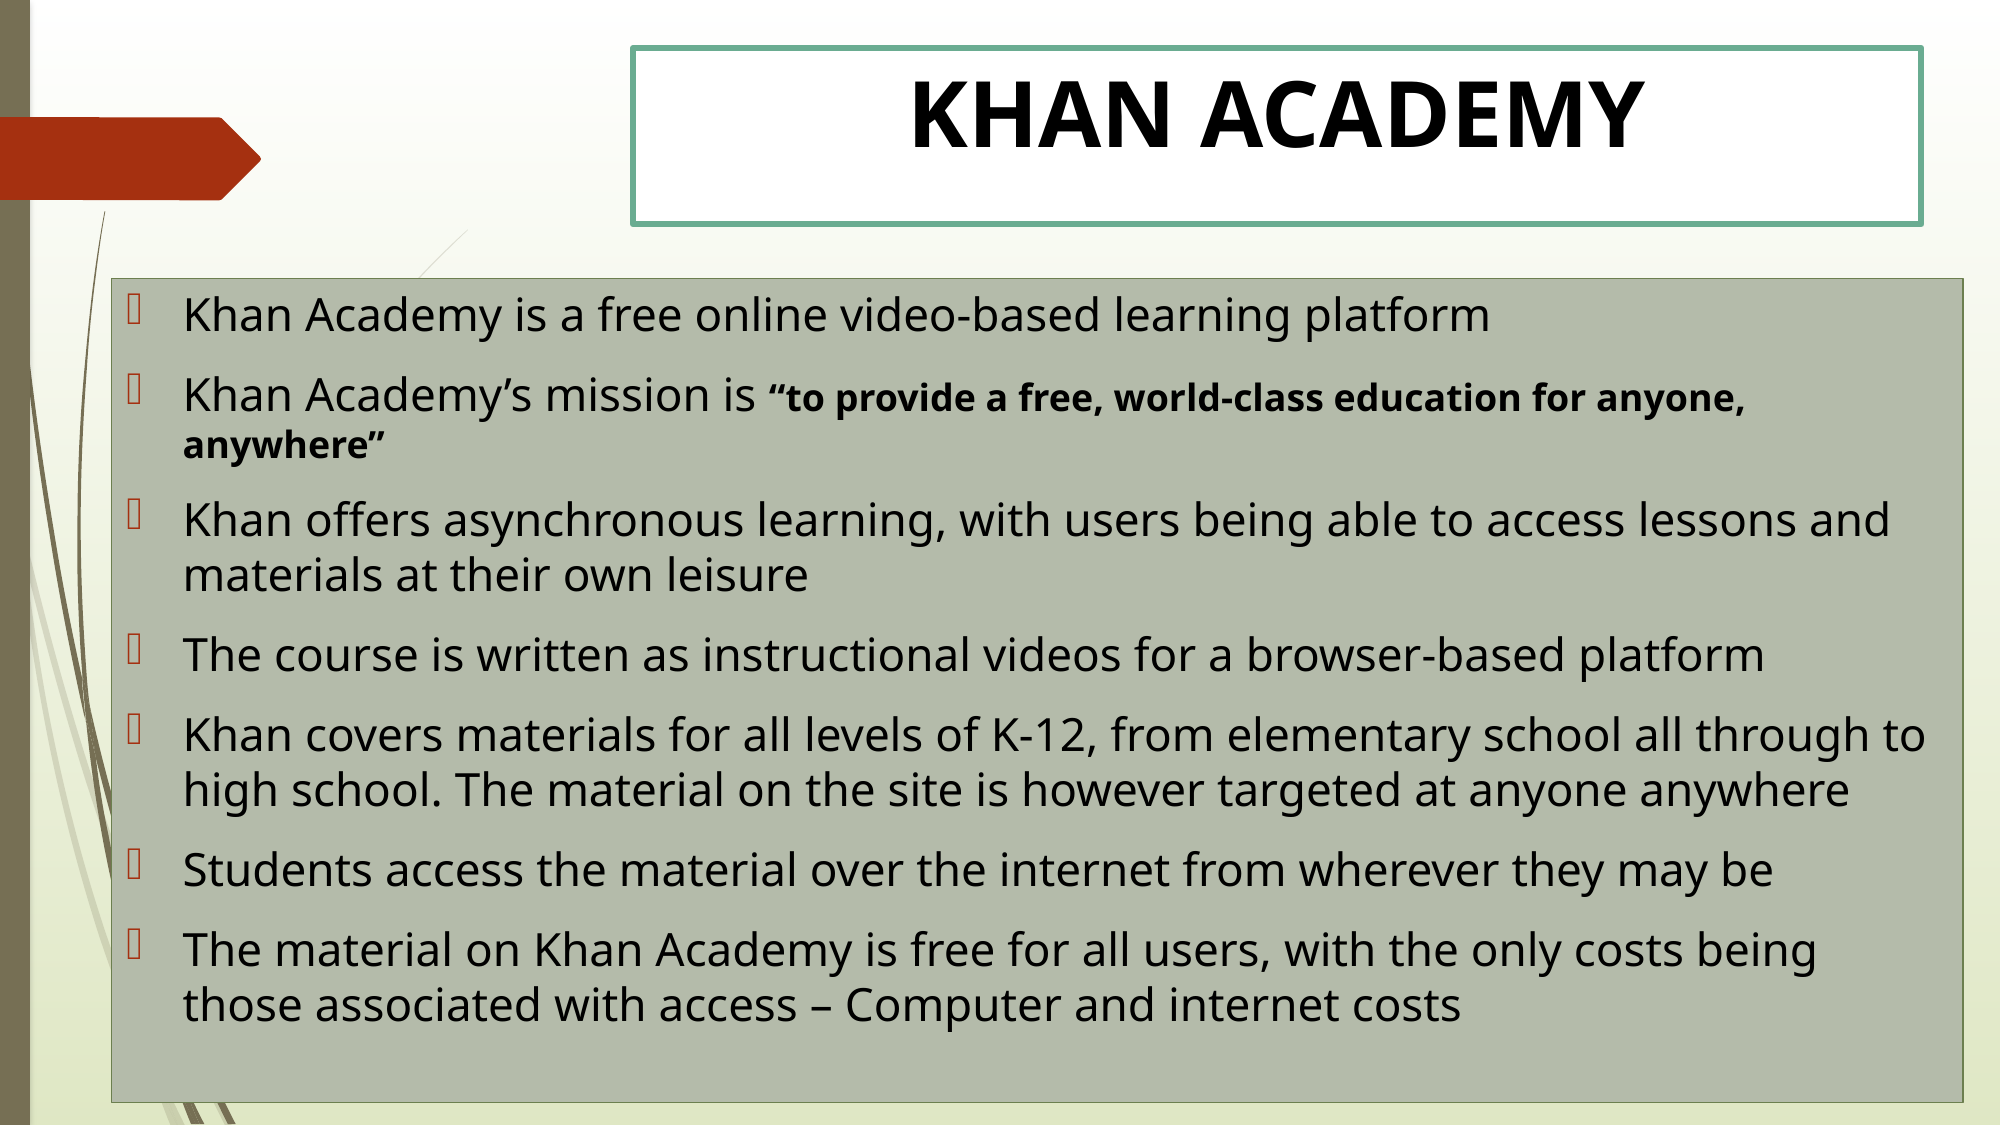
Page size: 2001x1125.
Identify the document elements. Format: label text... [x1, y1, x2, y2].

list Khan Academy is a free online video-based learning platform Khan Academy’s mission is “to provide a free, world‑class education for anyone, anywhere” Khan offers asynchronous learning, with users being able to access lessons and materials at their own leisure The course is written as instructional videos for a browser-based platform Khan covers materials for all levels of K-12, from elementary school all through to high school. The material on the site is however targeted at anyone anywhere Students access the material over the internet from wherever they may be The material on Khan Academy is free for all users, with the only costs being those associated with access – Computer and internet costs [111, 278, 1964, 1103]
title KHAN ACADEMY [632, 47, 1923, 225]
